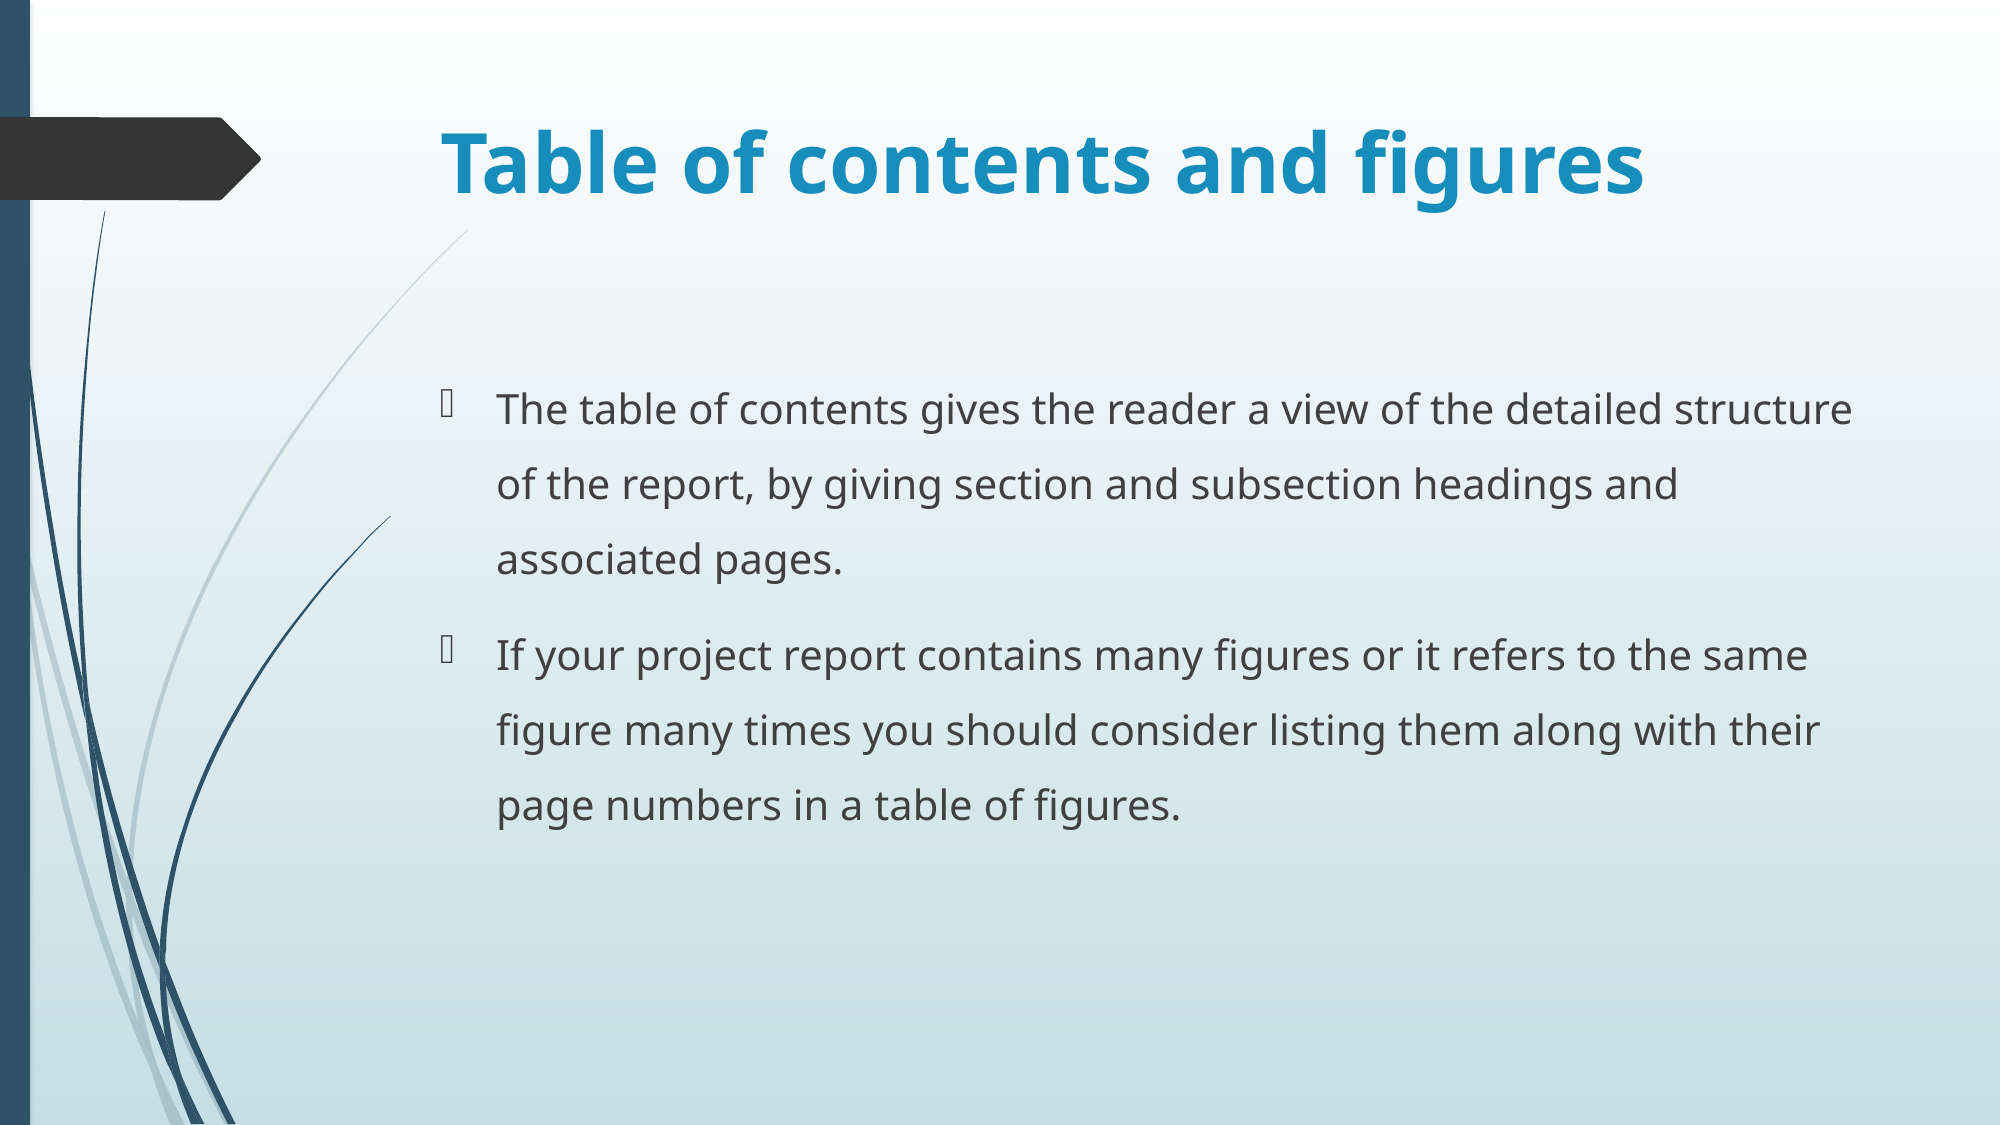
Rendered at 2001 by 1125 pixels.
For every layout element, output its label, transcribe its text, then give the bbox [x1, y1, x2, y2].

list The table of contents gives the reader a view of the detailed structure of the report, by giving section and subsection headings and associated pages. If your project report contains many figures or it refers to the same figure many times you should consider listing them along with their page numbers in a table of figures. [424, 350, 1888, 970]
title Table of contents and figures [425, 102, 1888, 313]
